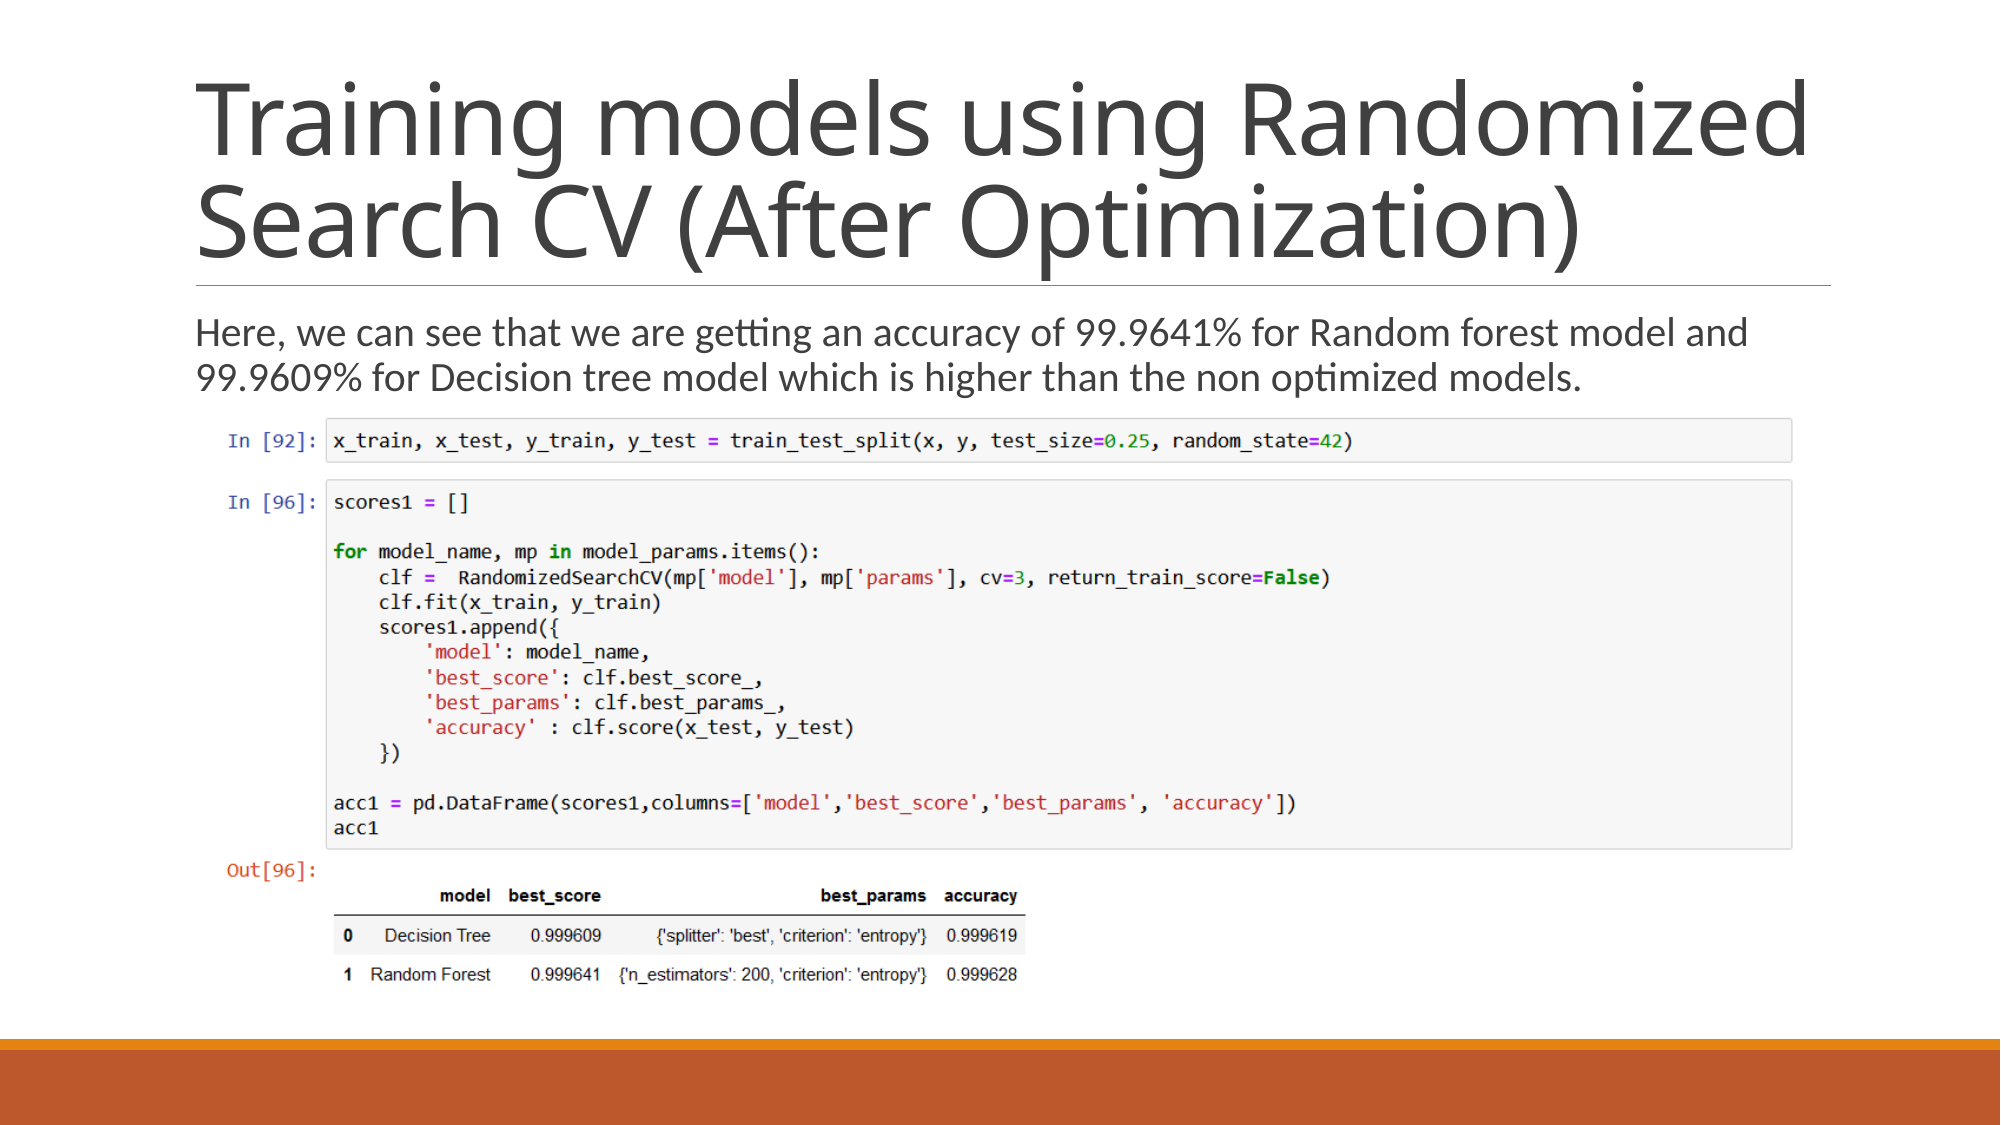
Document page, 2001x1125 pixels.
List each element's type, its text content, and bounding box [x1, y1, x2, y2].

list Here, we can see that we are getting an accuracy of 99.9641% for Random forest model and 99.9609% for Decision tree model which is higher than the non optimized models. [180, 302, 1830, 963]
picture [208, 405, 1802, 1029]
title Training models using Randomized Search CV (After Optimization) [180, 47, 1830, 285]
